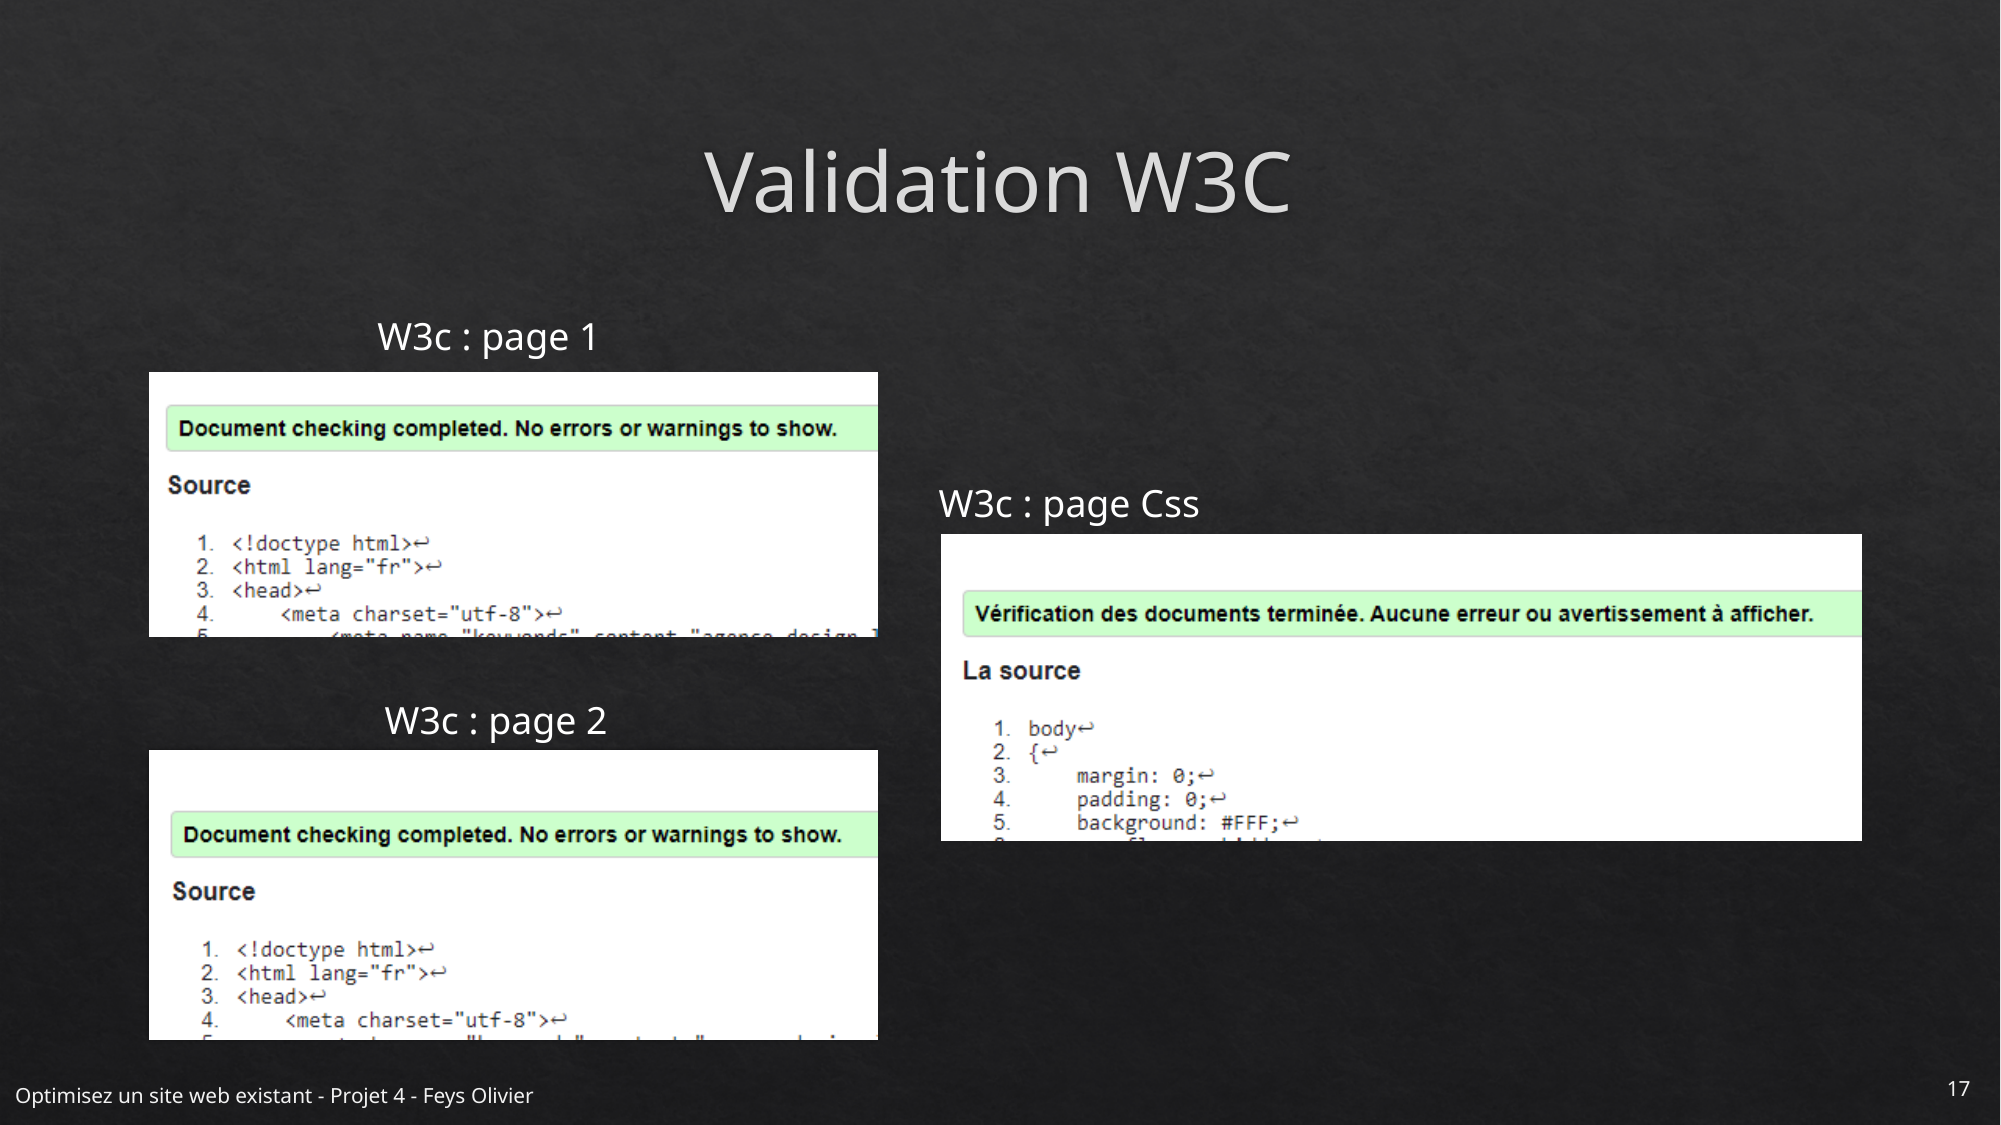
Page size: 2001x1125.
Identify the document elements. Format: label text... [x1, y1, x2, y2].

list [149, 750, 879, 1041]
picture [941, 533, 1862, 841]
text_box W3c : page 2 [369, 690, 933, 750]
picture [149, 372, 879, 638]
slide_number 17 [1861, 1060, 1986, 1121]
text_box W3c : page 1 [362, 305, 616, 366]
title Validation W3C [149, 99, 1849, 260]
footer Optimisez un site web existant - Projet 4 - Feys Olivier [0, 1065, 1095, 1125]
text_box W3c : page Css [923, 472, 1924, 533]
